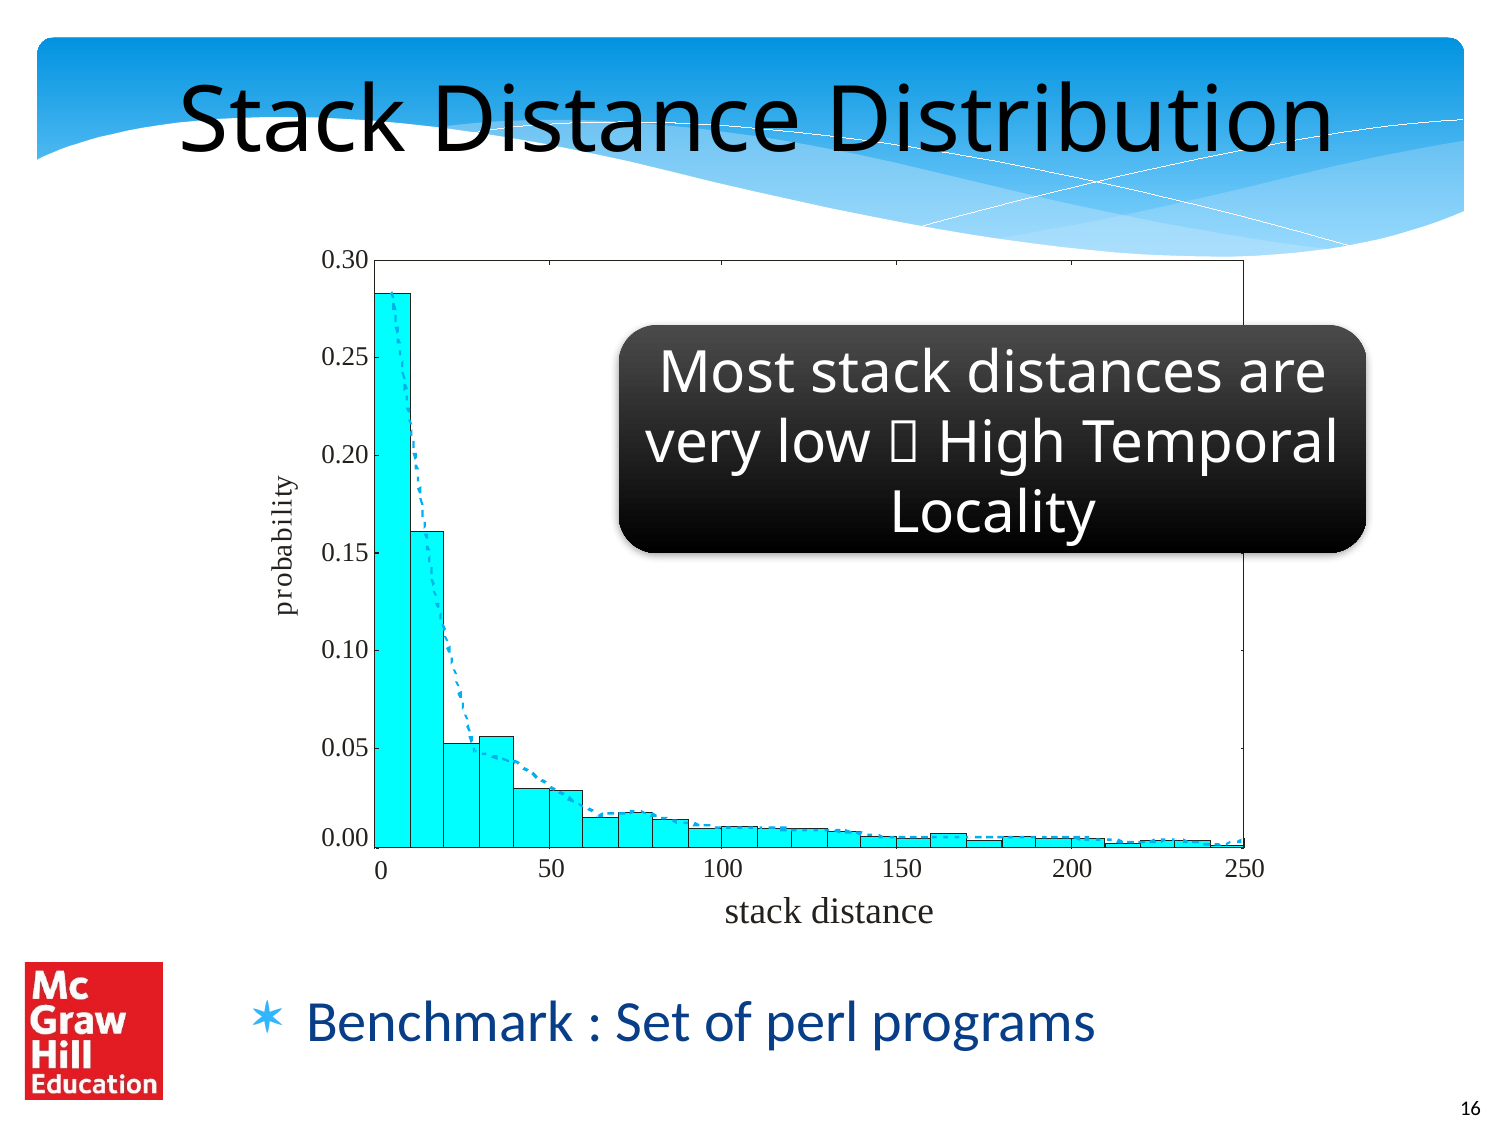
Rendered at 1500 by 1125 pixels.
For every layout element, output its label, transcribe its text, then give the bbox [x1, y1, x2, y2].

text_box 0.05 [321, 729, 369, 762]
text_box Most stack distances are very low  High Temporal Locality [618, 324, 1367, 553]
text_box 0.30 [321, 241, 369, 274]
text_box [403, 383, 408, 391]
text_box [490, 755, 498, 760]
text_box [844, 828, 852, 834]
text_box [540, 778, 547, 784]
text_box 0.10 [321, 631, 369, 665]
text_box [513, 759, 520, 765]
text_box [446, 645, 451, 653]
text_box [1073, 835, 1081, 841]
text_box [441, 624, 447, 632]
text_box [468, 736, 473, 744]
text_box b [262, 558, 298, 572]
text_box [558, 790, 565, 796]
text_box 0.20 [321, 436, 369, 469]
text_box [1105, 843, 1140, 848]
text_box [757, 828, 791, 848]
text_box [266, 243, 1267, 920]
text_box 0.25 [321, 338, 369, 372]
text_box p [262, 601, 298, 617]
text_box i [262, 499, 298, 508]
text_box [618, 812, 653, 848]
text_box l [262, 508, 298, 517]
text_box 200 [1052, 850, 1100, 883]
text_box stack distance [724, 886, 935, 932]
text_box [692, 821, 700, 827]
text_box [374, 293, 411, 848]
text_box [860, 836, 897, 848]
text_box [827, 831, 860, 848]
text_box [430, 578, 435, 587]
text_box a [262, 544, 298, 558]
text_box [896, 838, 930, 848]
text_box [549, 790, 583, 848]
text_box y [262, 475, 298, 491]
text_box [567, 795, 574, 803]
text_box [587, 807, 594, 813]
text_box [502, 757, 509, 763]
text_box [412, 452, 417, 460]
list Benchmark : Set of perl programs [235, 983, 1453, 1068]
text_box t [262, 491, 298, 498]
text_box [1002, 836, 1035, 848]
text_box [419, 498, 424, 506]
text_box [479, 736, 514, 848]
text_box [394, 326, 399, 334]
text_box [457, 690, 462, 698]
text_box 50 [537, 850, 572, 883]
text_box [374, 260, 1244, 845]
text_box 0.15 [321, 533, 369, 567]
text_box [392, 302, 397, 311]
text_box [688, 828, 721, 848]
text_box [443, 743, 479, 848]
text_box [531, 771, 538, 779]
text_box [930, 833, 967, 848]
text_box [649, 812, 657, 817]
text_box [410, 531, 444, 848]
text_box 0.00 [321, 819, 369, 852]
text_box [791, 828, 827, 848]
text_box [833, 828, 841, 834]
text_box 100 [702, 850, 750, 883]
text_box [966, 840, 1002, 848]
text_box i [262, 518, 298, 527]
text_box [1071, 838, 1105, 848]
text_box [582, 817, 618, 848]
text_box 250 [1224, 850, 1272, 883]
text_box [1174, 840, 1211, 848]
text_box [513, 788, 550, 848]
text_box [1149, 838, 1157, 844]
text_box [779, 826, 787, 832]
text_box o [262, 573, 298, 588]
text_box r [262, 589, 298, 600]
text_box b [262, 527, 298, 543]
picture [24, 962, 163, 1100]
title Stack Distance Distribution [150, 37, 1367, 192]
text_box [1035, 838, 1071, 848]
text_box 150 [881, 850, 930, 883]
text_box [390, 291, 395, 299]
text_box [466, 724, 471, 732]
text_box [401, 371, 406, 380]
text_box [721, 826, 758, 848]
text_box [652, 819, 689, 848]
text_box [416, 486, 422, 494]
text_box [1116, 838, 1123, 844]
text_box [1140, 840, 1174, 848]
text_box 0 [374, 852, 395, 886]
